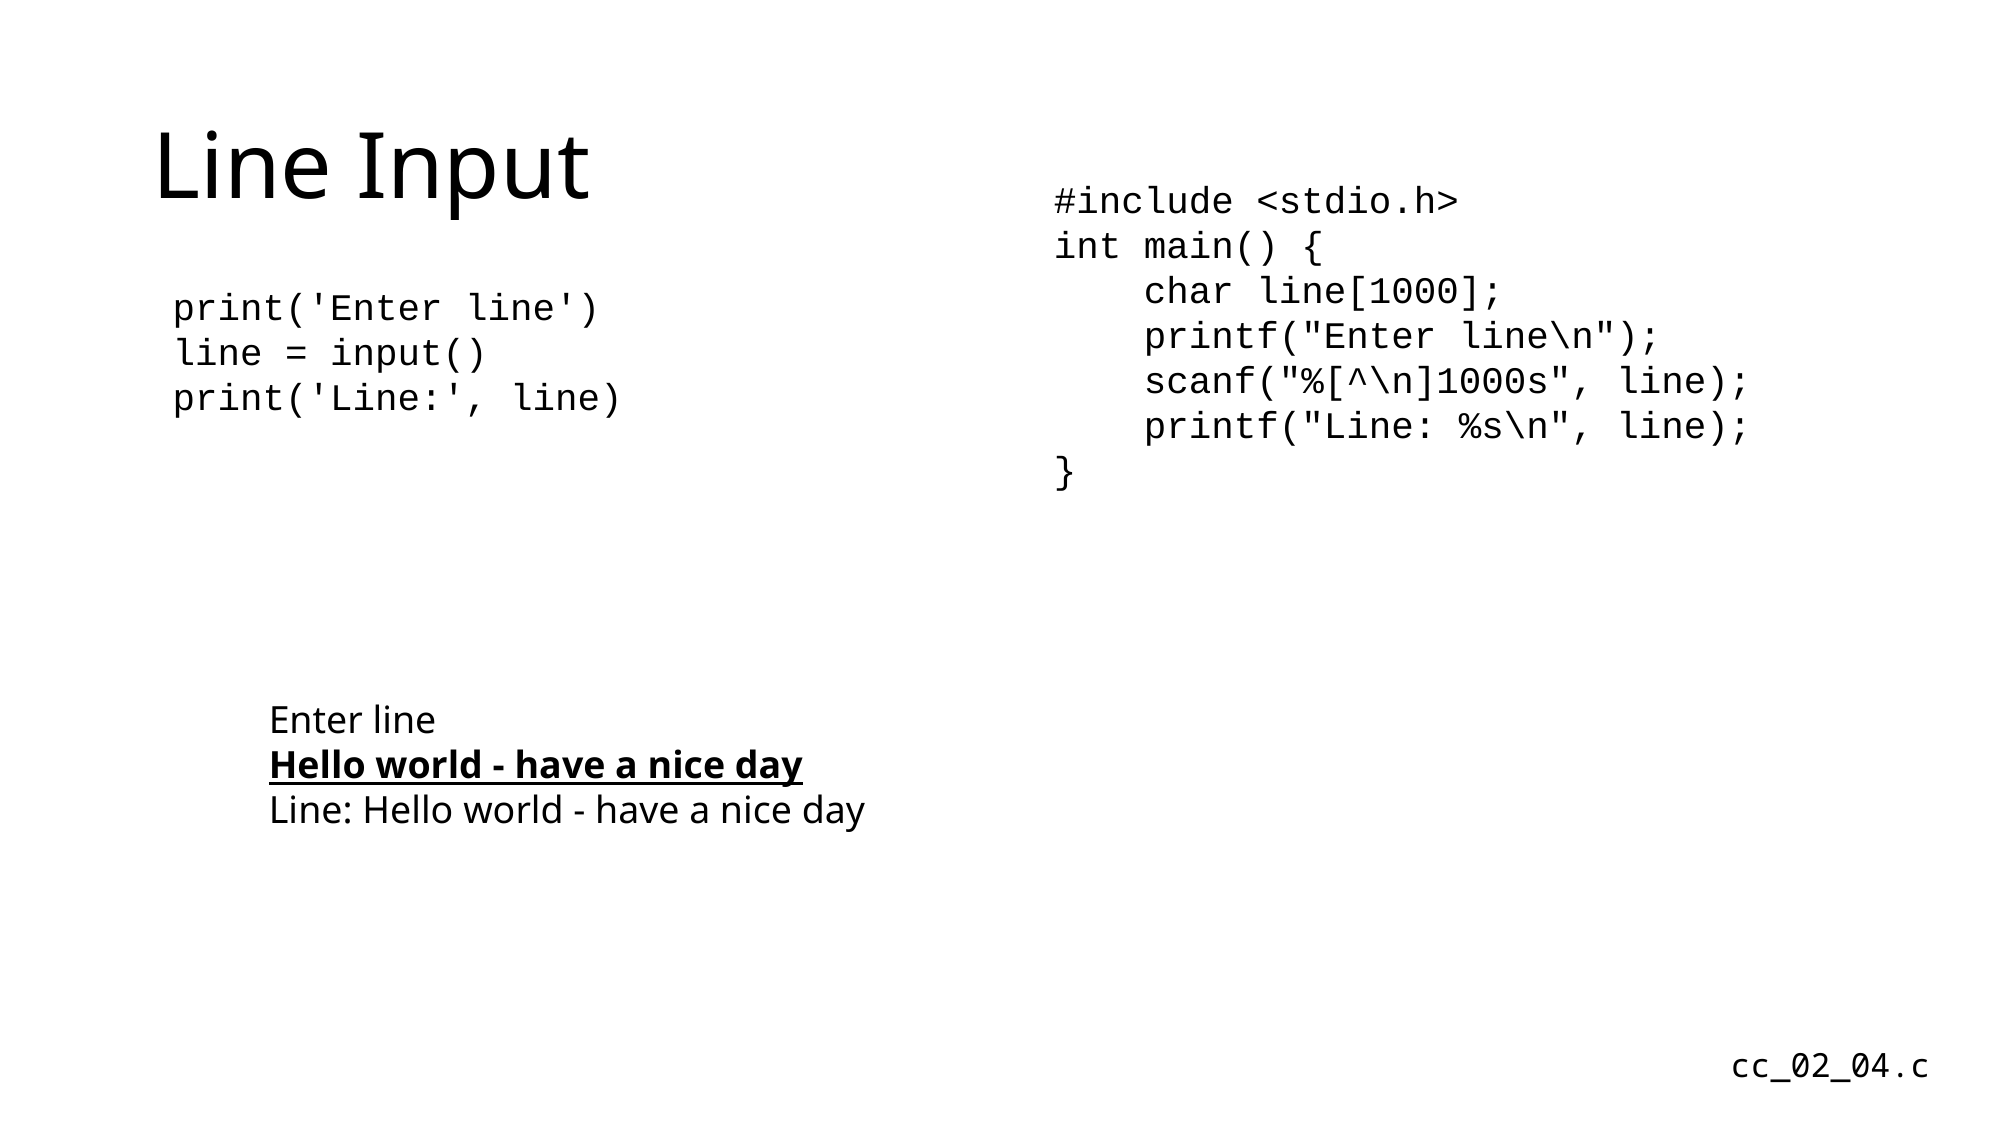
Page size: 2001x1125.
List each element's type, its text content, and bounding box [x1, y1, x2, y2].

text_box Enter line Hello world - have a nice day Line: Hello world - have a nice day [253, 688, 881, 839]
text_box cc_02_04.c [1715, 1037, 1979, 1092]
text_box #include <stdio.h> int main() { char line[1000]; printf("Enter line\n"); scanf("%[^\n]1000s", line); printf("Line: %s\n", line); } [1039, 168, 1767, 499]
text_box print('Enter line') line = input() print('Line:', line) [157, 275, 638, 426]
title Line Input [137, 59, 1863, 278]
